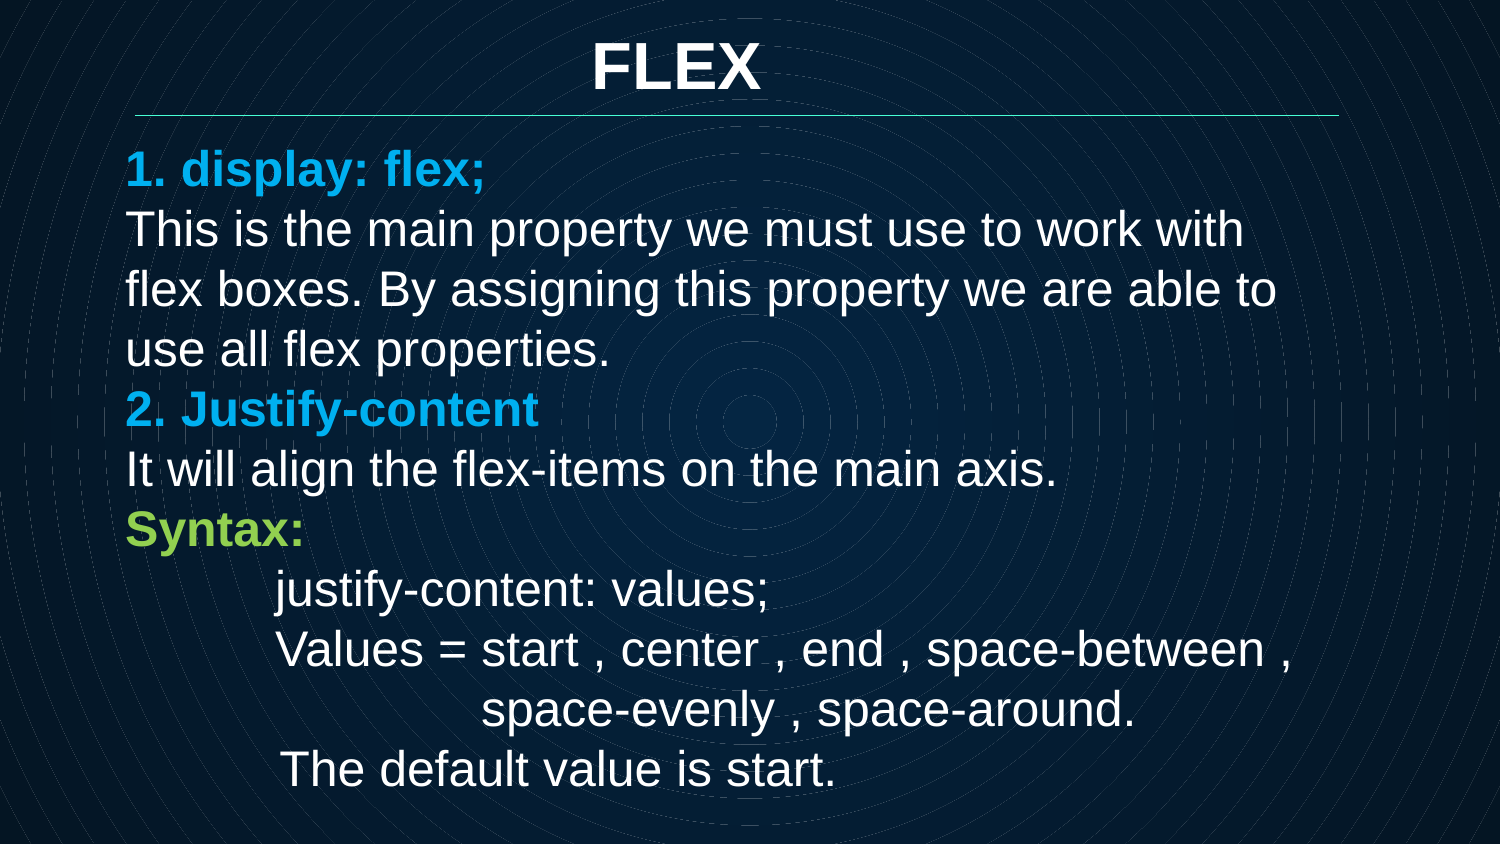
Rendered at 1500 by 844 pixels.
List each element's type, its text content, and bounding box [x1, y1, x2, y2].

text_box FLEX [301, 15, 1052, 110]
text_box [725, 396, 775, 447]
text_box 1. display: flex; This is the main property we must use to work with flex boxes. By assigning this property we are able to use all flex properties. 2. Justify-content It will align the flex-items on the main axis. Syntax: justify-content: values; Values = start , center , end , space-between , space-evenly , space-around. The default value is start. [110, 129, 1340, 805]
